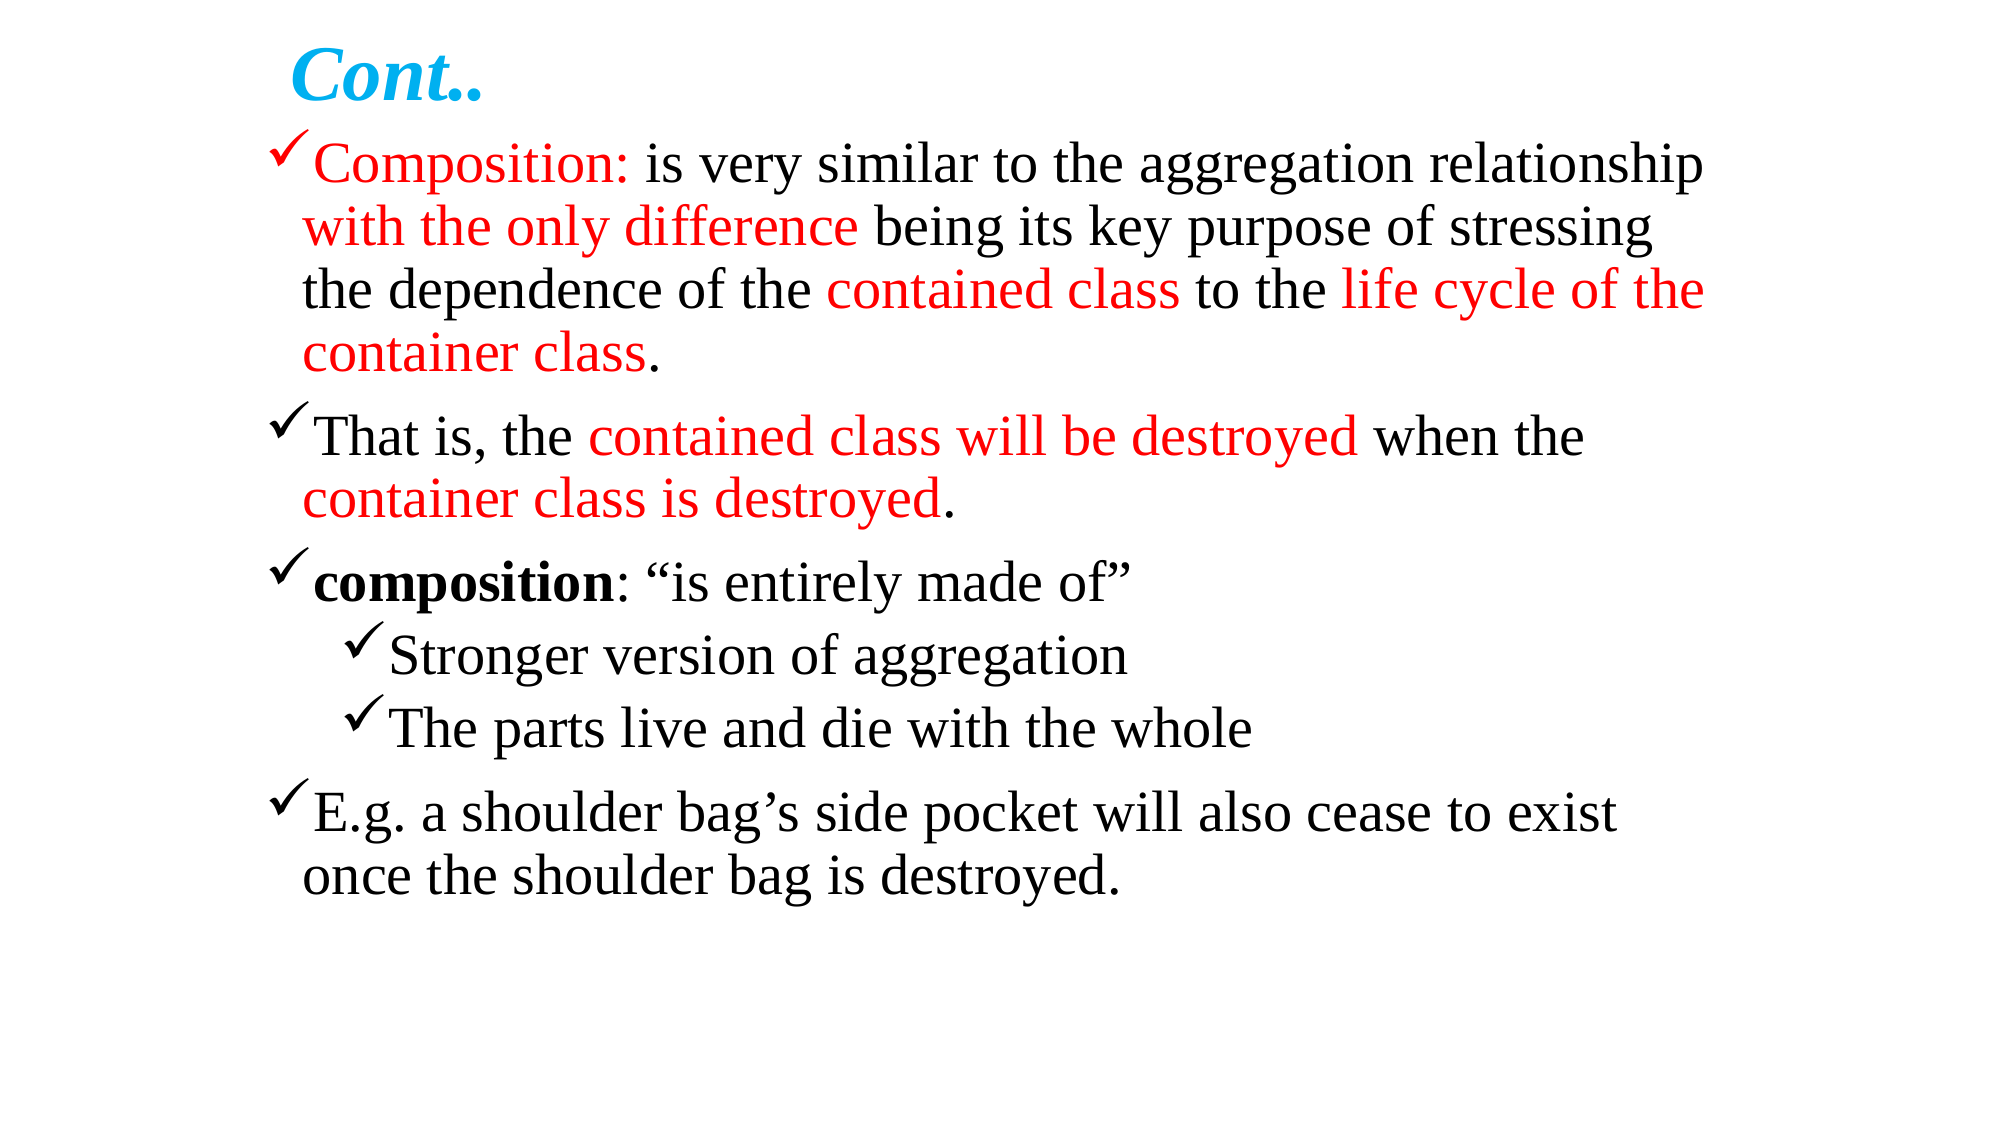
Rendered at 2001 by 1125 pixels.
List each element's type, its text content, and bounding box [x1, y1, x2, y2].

list Composition: is very similar to the aggregation relationship with the only difference being its key purpose of stressing the dependence of the contained class to the life cycle of the container class. That is, the contained class will be destroyed when the container class is destroyed. composition: “is entirely made of” Stronger version of aggregation The parts live and die with the whole E.g. a shoulder bag’s side pocket will also cease to exist once the shoulder bag is destroyed. [249, 125, 1750, 1050]
title Cont.. [275, 24, 1613, 125]
